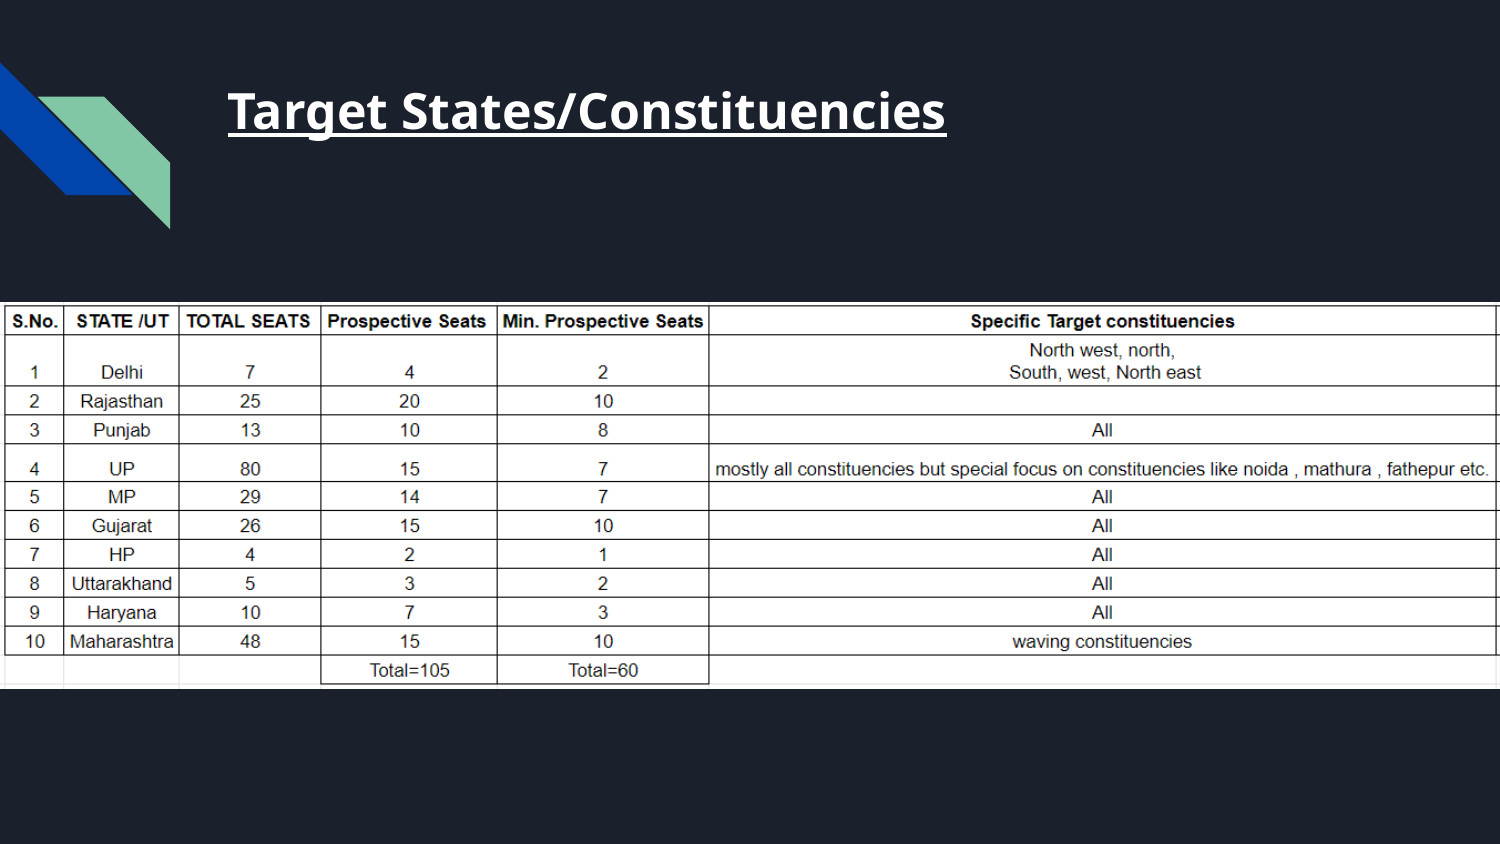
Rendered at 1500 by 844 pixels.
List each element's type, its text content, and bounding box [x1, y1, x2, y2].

picture [0, 302, 1500, 690]
title Target States/Constituencies [212, 64, 1368, 215]
